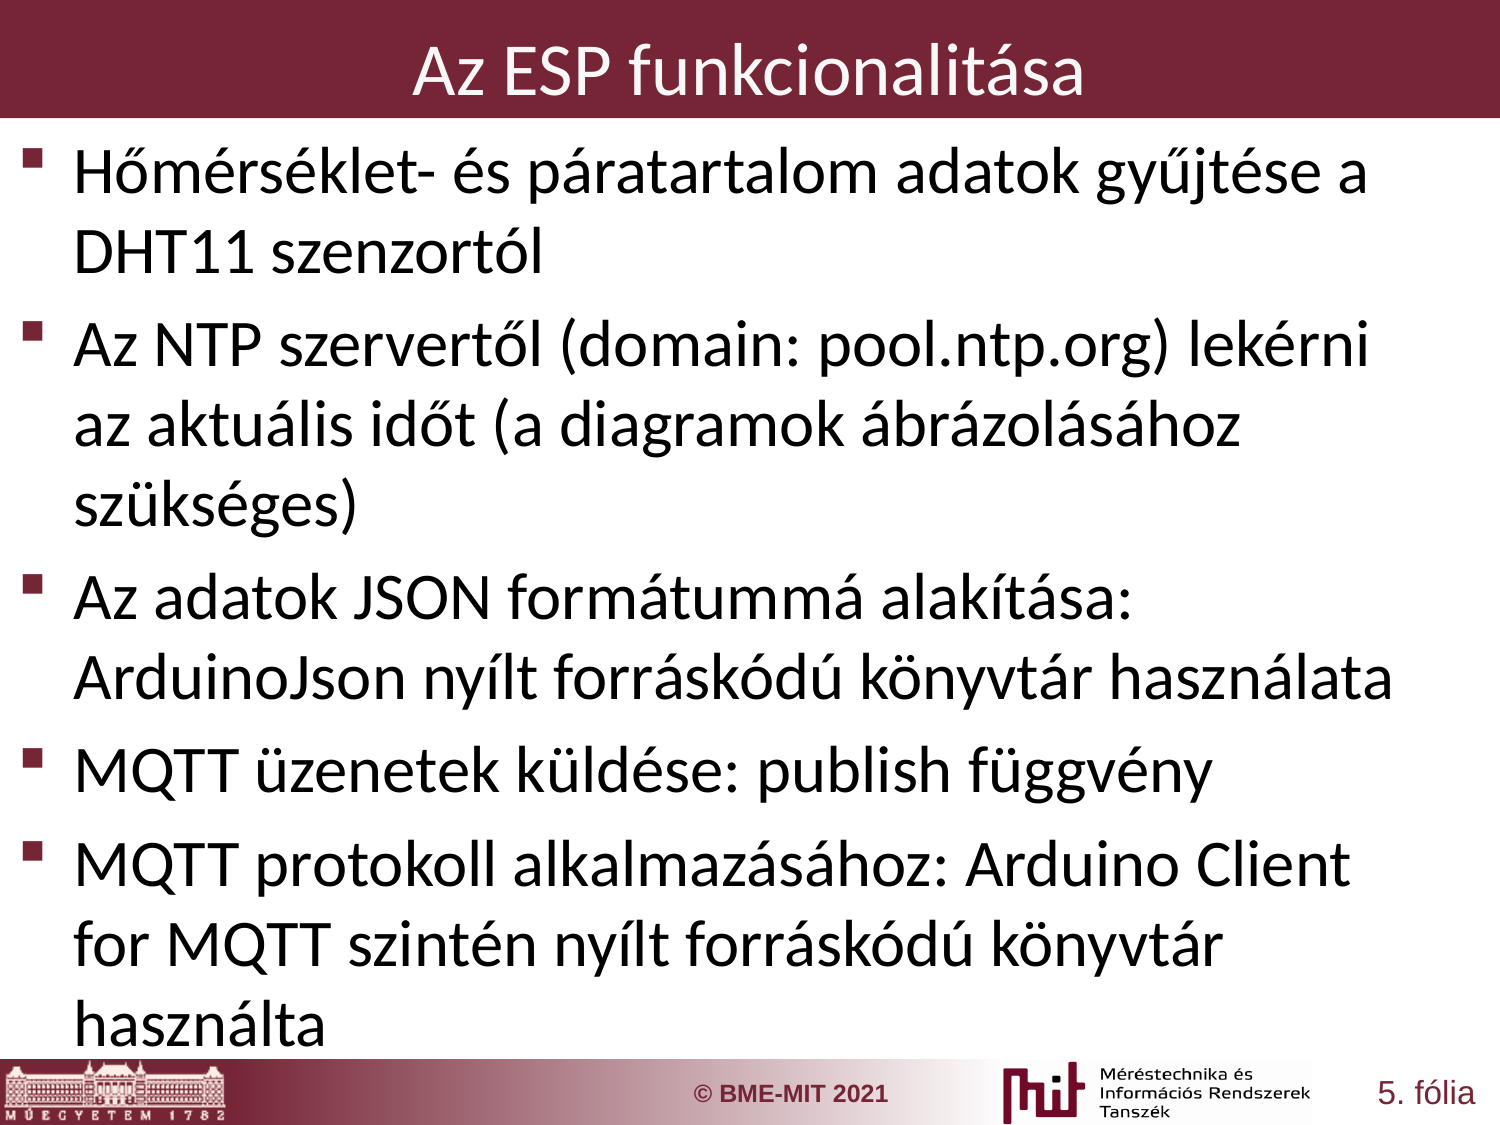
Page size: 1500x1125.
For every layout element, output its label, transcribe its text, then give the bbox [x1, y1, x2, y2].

list Hőmérséklet- és páratartalom adatok gyűjtése a DHT11 szenzortól Az NTP szervertől (domain: pool.ntp.org) lekérni az aktuális időt (a diagramok ábrázolásához szükséges) Az adatok JSON formátummá alakítása: ArduinoJson nyílt forráskódú könyvtár használata MQTT üzenetek küldése: publish függvény MQTT protokoll alkalmazásához: Arduino Client for MQTT szintén nyílt forráskódú könyvtár használta [2, 119, 1456, 1027]
title Az ESP funkcionalitása [0, 0, 1500, 119]
picture [1001, 1060, 1312, 1125]
picture [0, 1059, 232, 1125]
